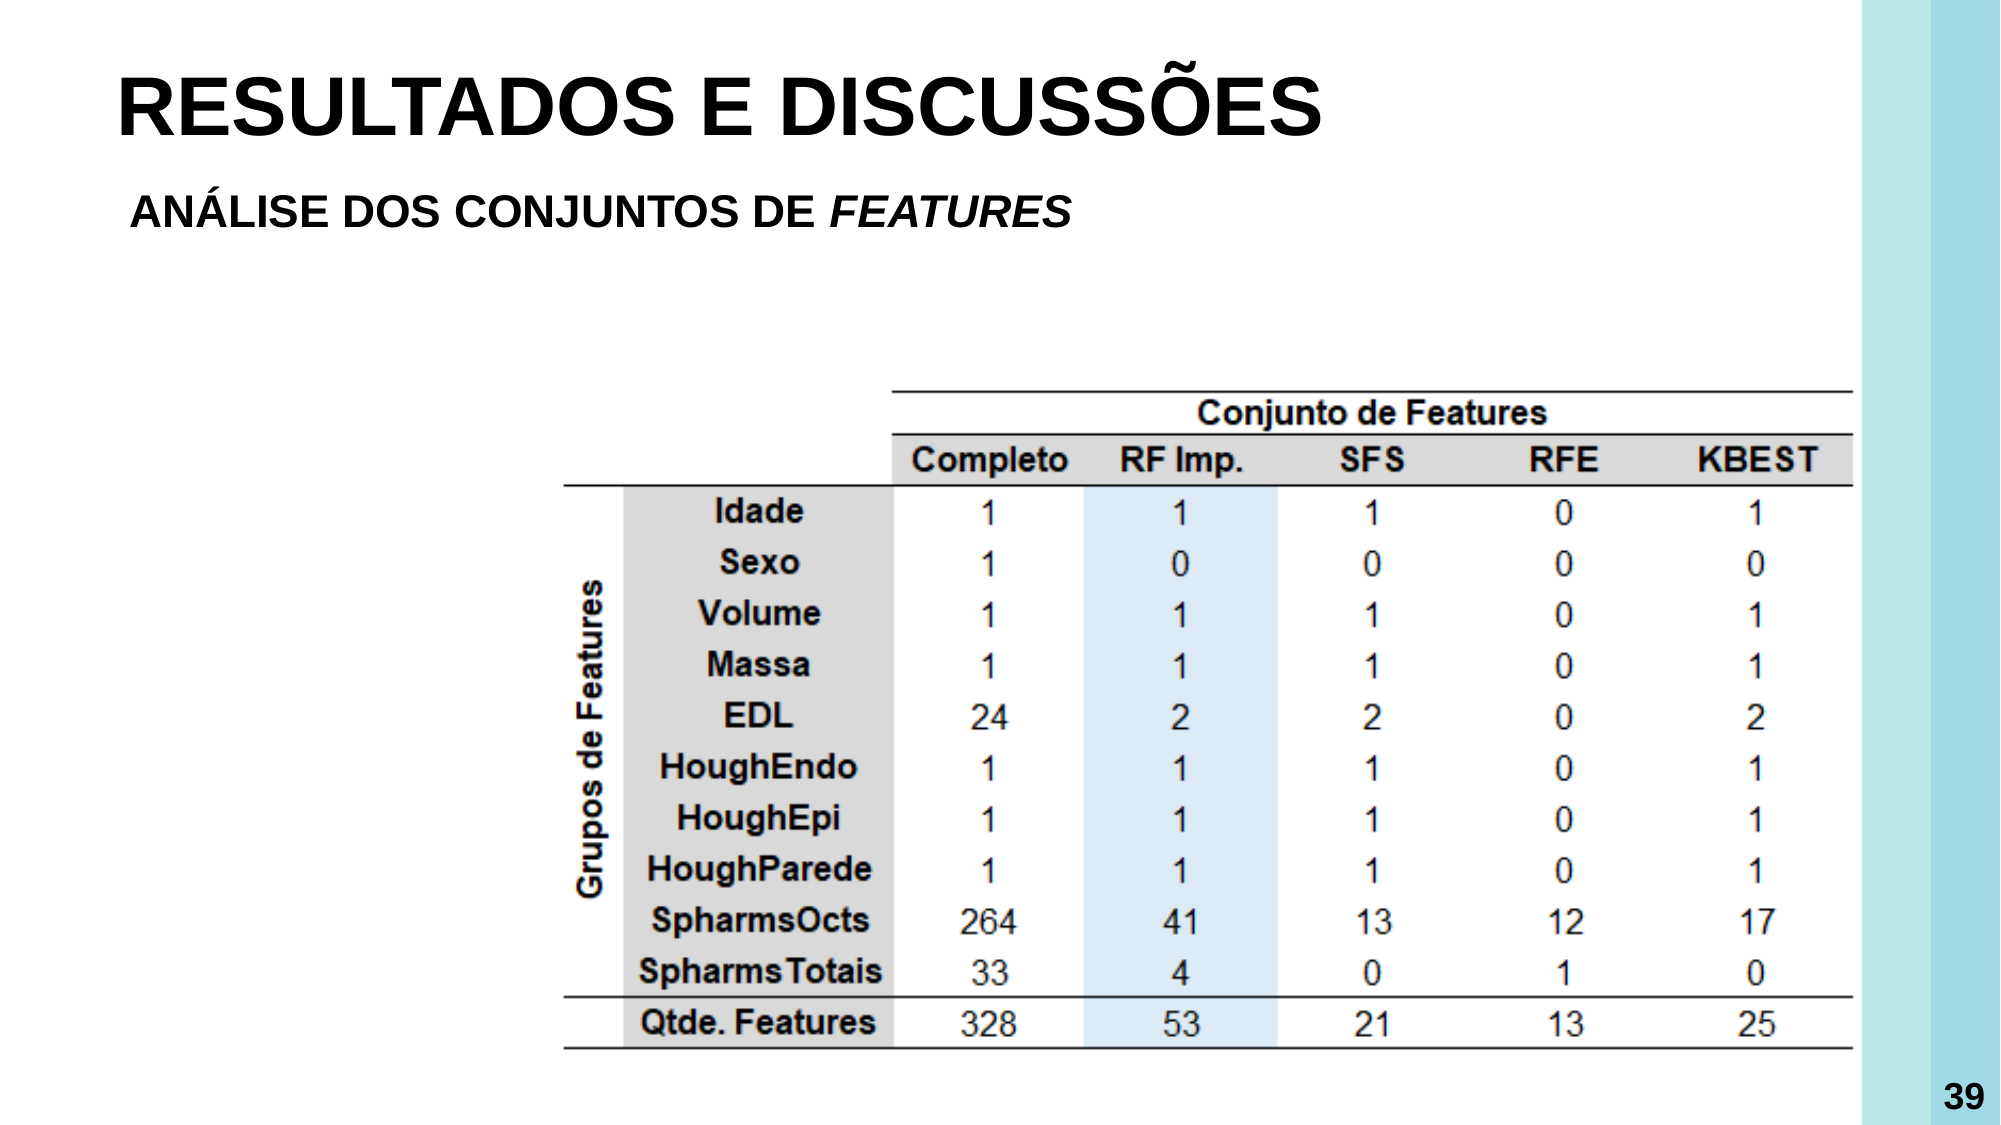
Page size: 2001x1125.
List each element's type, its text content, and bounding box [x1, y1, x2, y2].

text_box RESULTADOS E DISCUSSÕES [101, 55, 2000, 175]
picture [560, 387, 1860, 1054]
text_box ANÁLISE DOS CONJUNTOS DE FEATURES [101, 174, 1822, 355]
